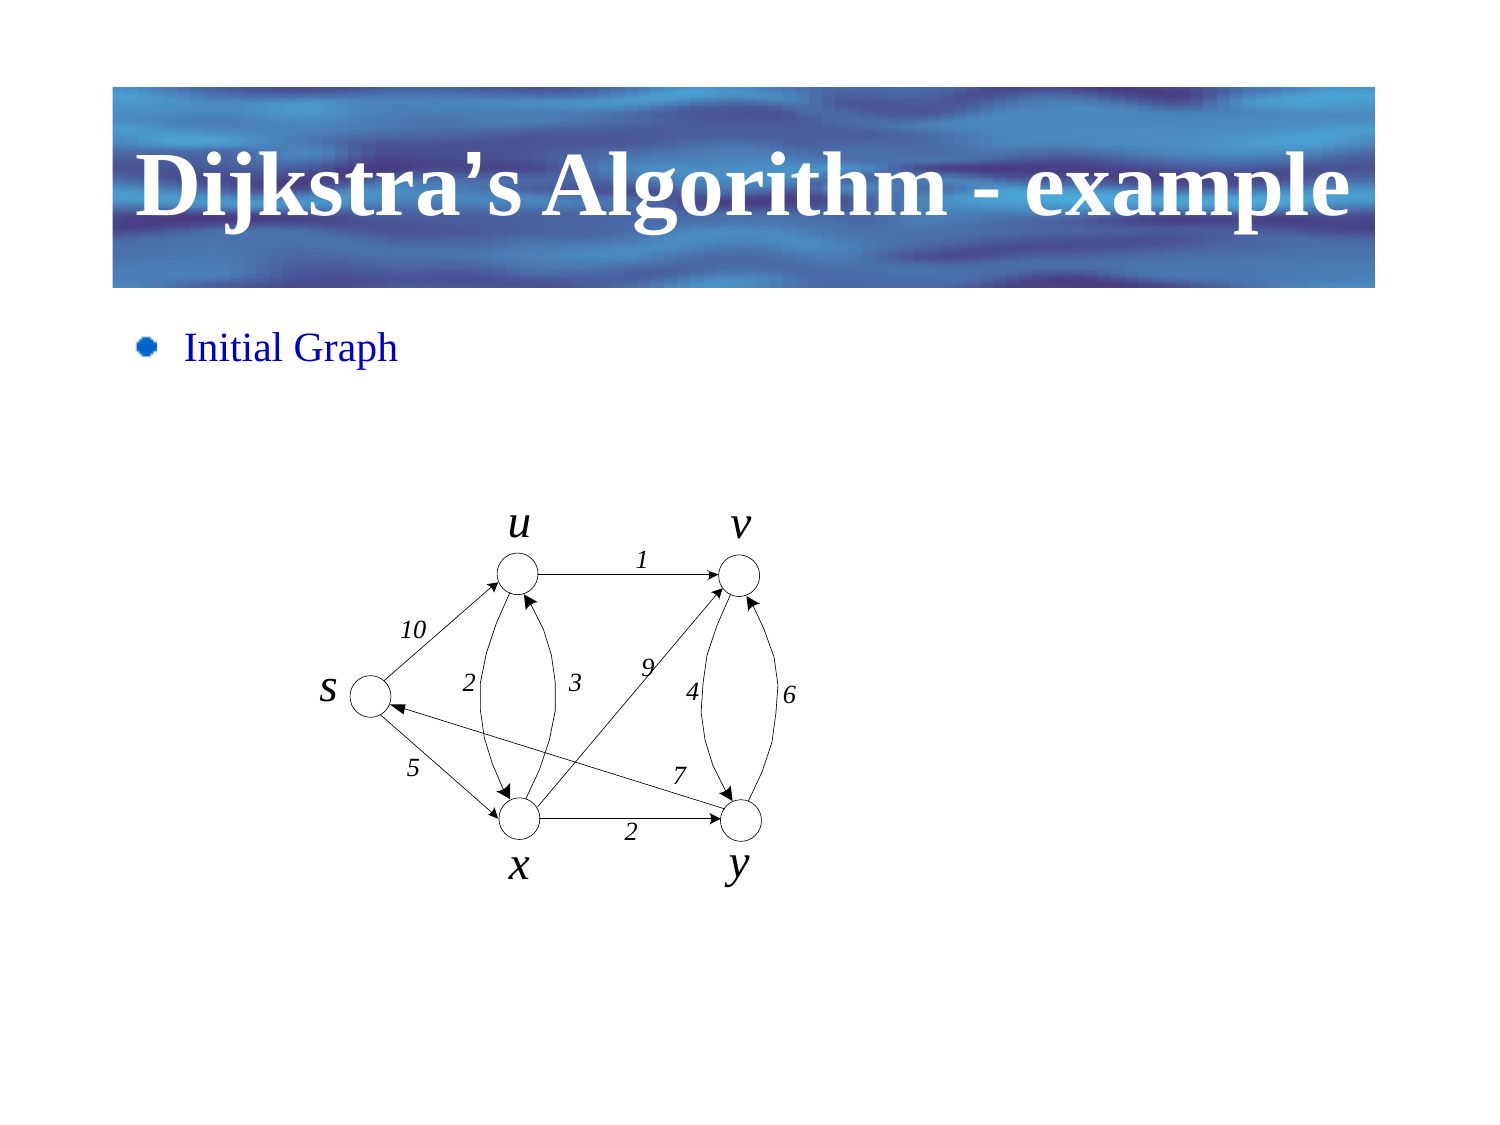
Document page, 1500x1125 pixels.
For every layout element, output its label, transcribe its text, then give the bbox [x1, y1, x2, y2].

picture [127, 330, 157, 360]
list Initial Graph [112, 312, 725, 1013]
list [289, 491, 834, 898]
title Dijkstra’s Algorithm - example [112, 87, 1375, 288]
